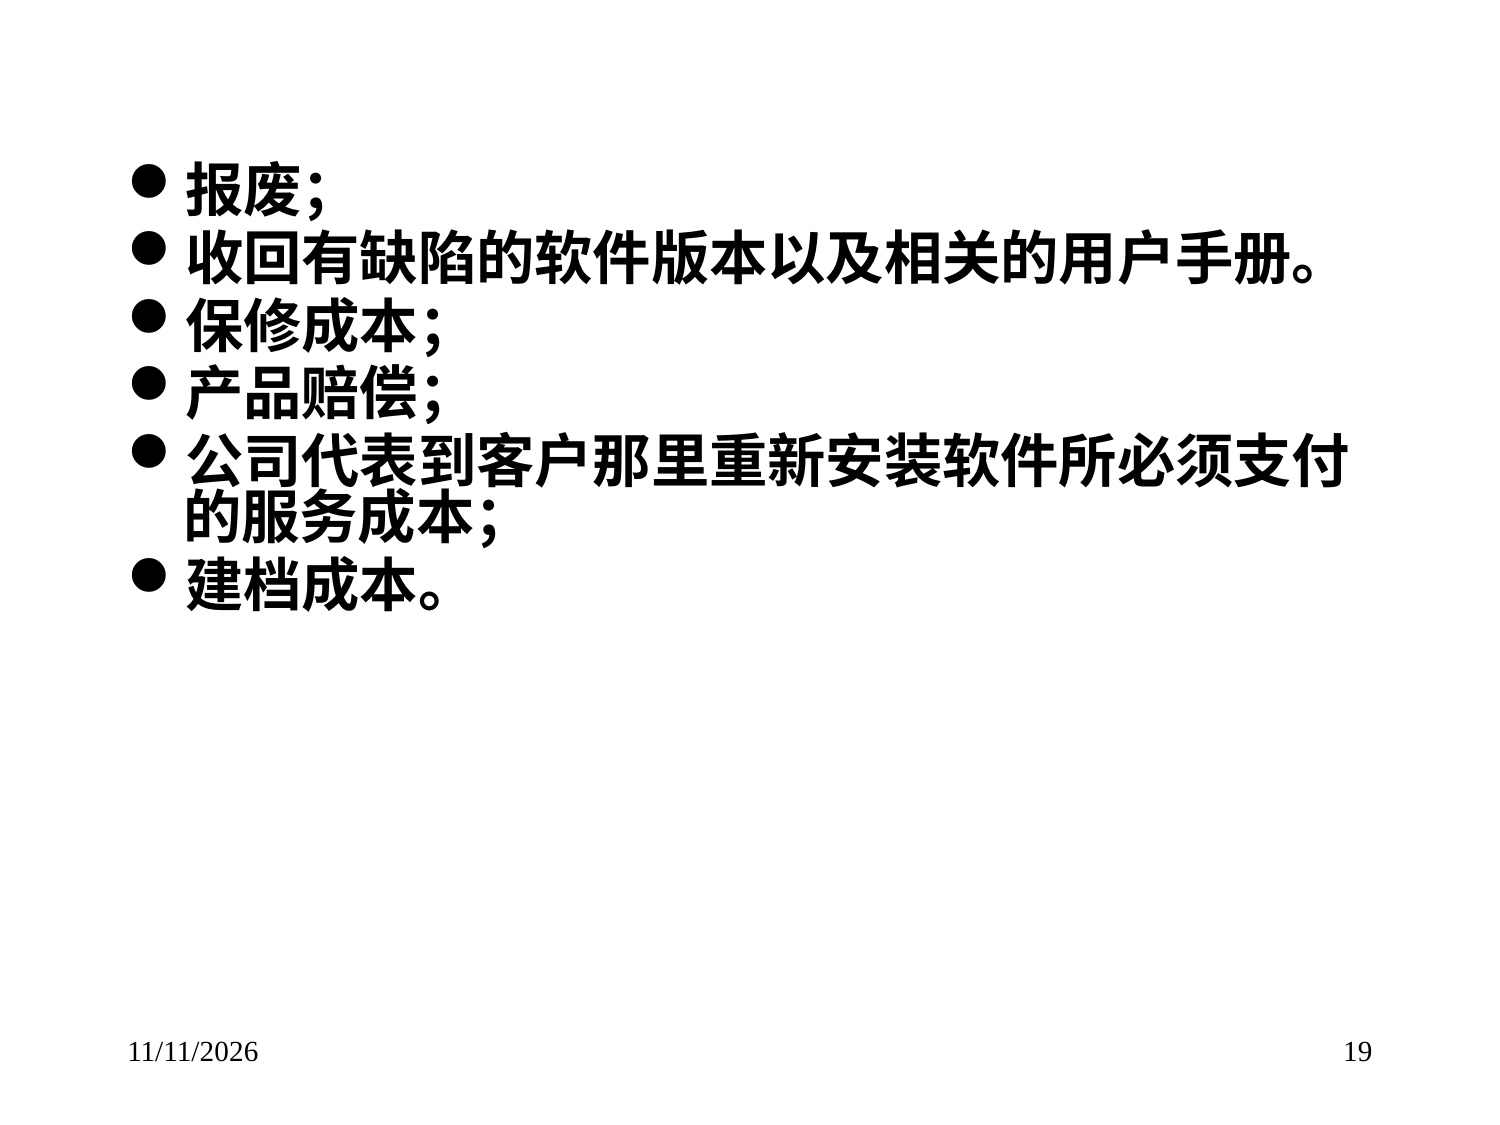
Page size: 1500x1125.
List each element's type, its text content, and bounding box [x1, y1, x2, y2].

text_box [1074, 1024, 1388, 1100]
text_box [112, 1024, 425, 1100]
list 报废； 收回有缺陷的软件版本以及相关的用户手册。 保修成本； 产品赔偿； 公司代表到客户那里重新安装软件所必须支付的服务成本； 建档成本。 [111, 77, 1388, 988]
